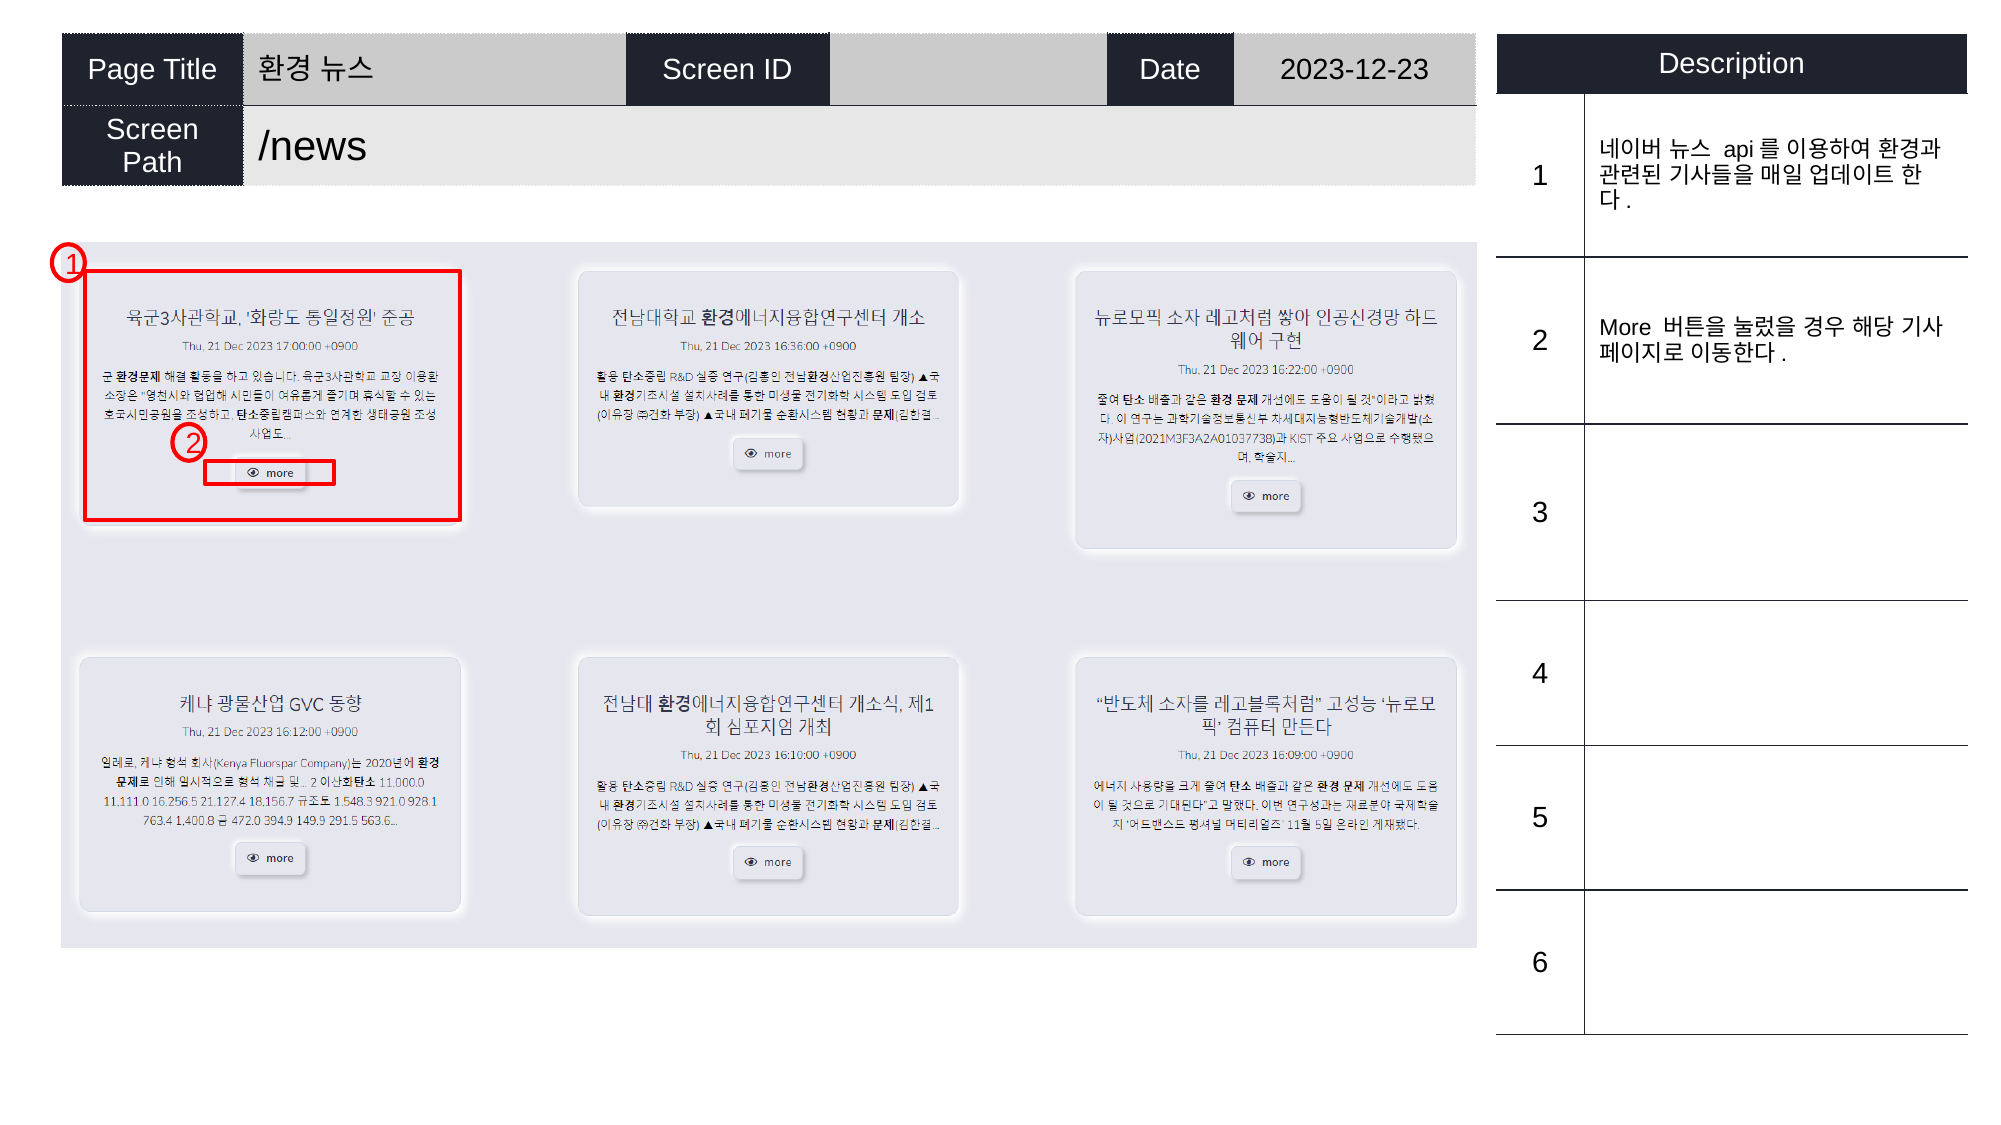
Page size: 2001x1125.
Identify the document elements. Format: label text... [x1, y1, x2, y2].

table_cell 3 [1497, 425, 1584, 600]
table_cell 네이버 뉴스 api를 이용하여 환경과 관련된 기사들을 매일 업데이트 한다. [1585, 94, 1967, 256]
table_header 환경 뉴스 [243, 33, 626, 105]
table_header [830, 33, 1107, 105]
table_header 2023-12-23 [1234, 33, 1476, 105]
table_cell [1585, 425, 1967, 600]
table_cell [1585, 746, 1967, 889]
table_header Description [1497, 34, 1967, 93]
table_header Date [1108, 33, 1233, 105]
table_cell 5 [1497, 746, 1584, 889]
table_cell [1585, 601, 1967, 745]
table_cell /news [243, 106, 1476, 186]
text_box 1 [49, 247, 56, 278]
table_cell 1 [1497, 94, 1584, 256]
table_cell [1585, 891, 1967, 1034]
table_header Screen ID [627, 33, 828, 105]
table_cell 2 [1497, 258, 1584, 423]
table_cell Screen Path [62, 105, 243, 186]
picture [61, 242, 1477, 948]
table_header Page Title [62, 33, 243, 105]
table_cell 6 [1497, 891, 1584, 1034]
table_cell More 버튼을 눌렀을 경우 해당 기사 페이지로 이동한다. [1585, 258, 1967, 423]
table_cell 4 [1497, 601, 1584, 745]
